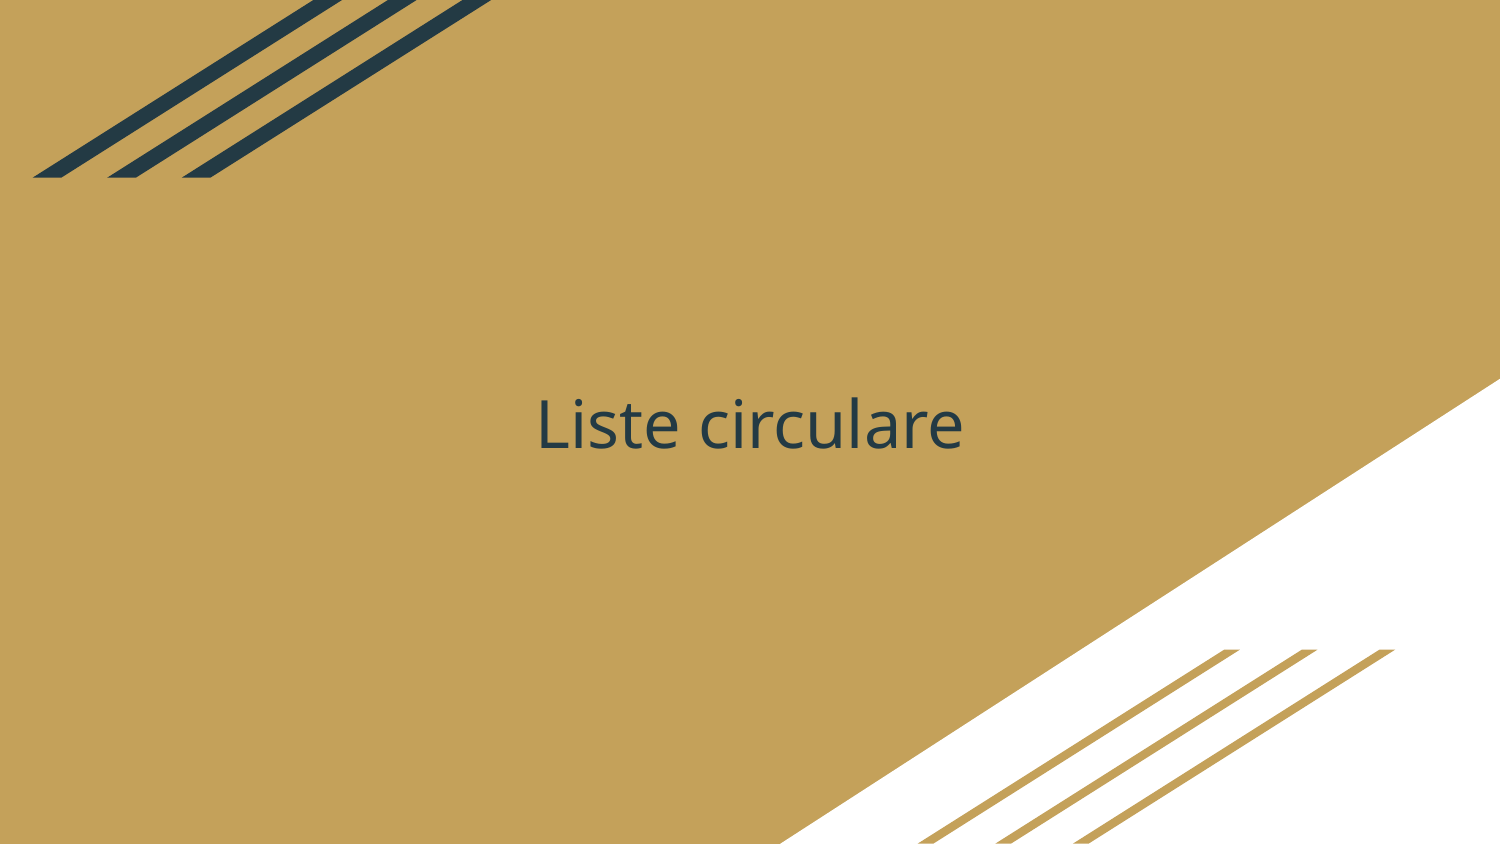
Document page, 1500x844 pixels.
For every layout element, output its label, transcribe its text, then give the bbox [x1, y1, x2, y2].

title Liste circulare [309, 286, 1192, 557]
